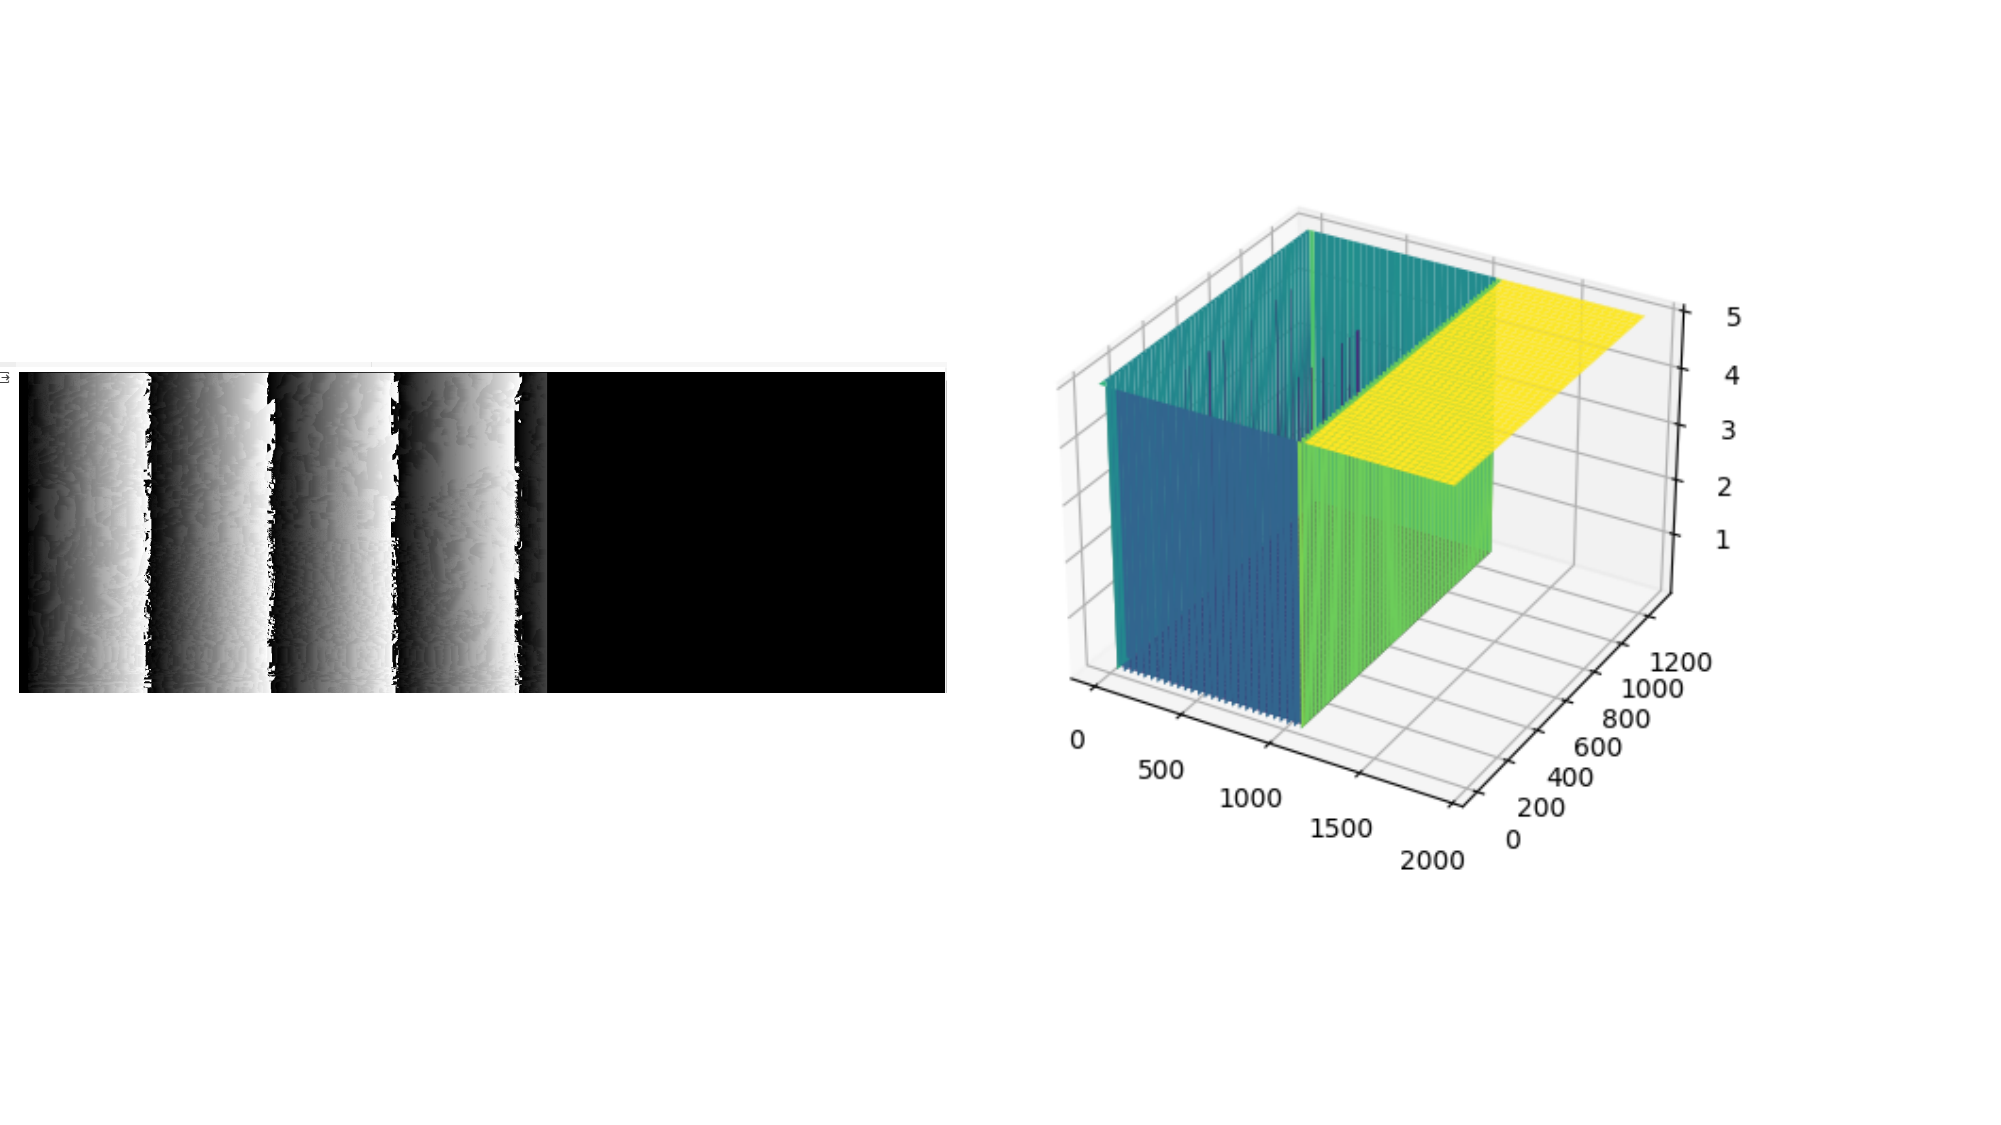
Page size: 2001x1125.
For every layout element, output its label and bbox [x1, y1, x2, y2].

picture [0, 362, 948, 693]
picture [968, 152, 1984, 903]
